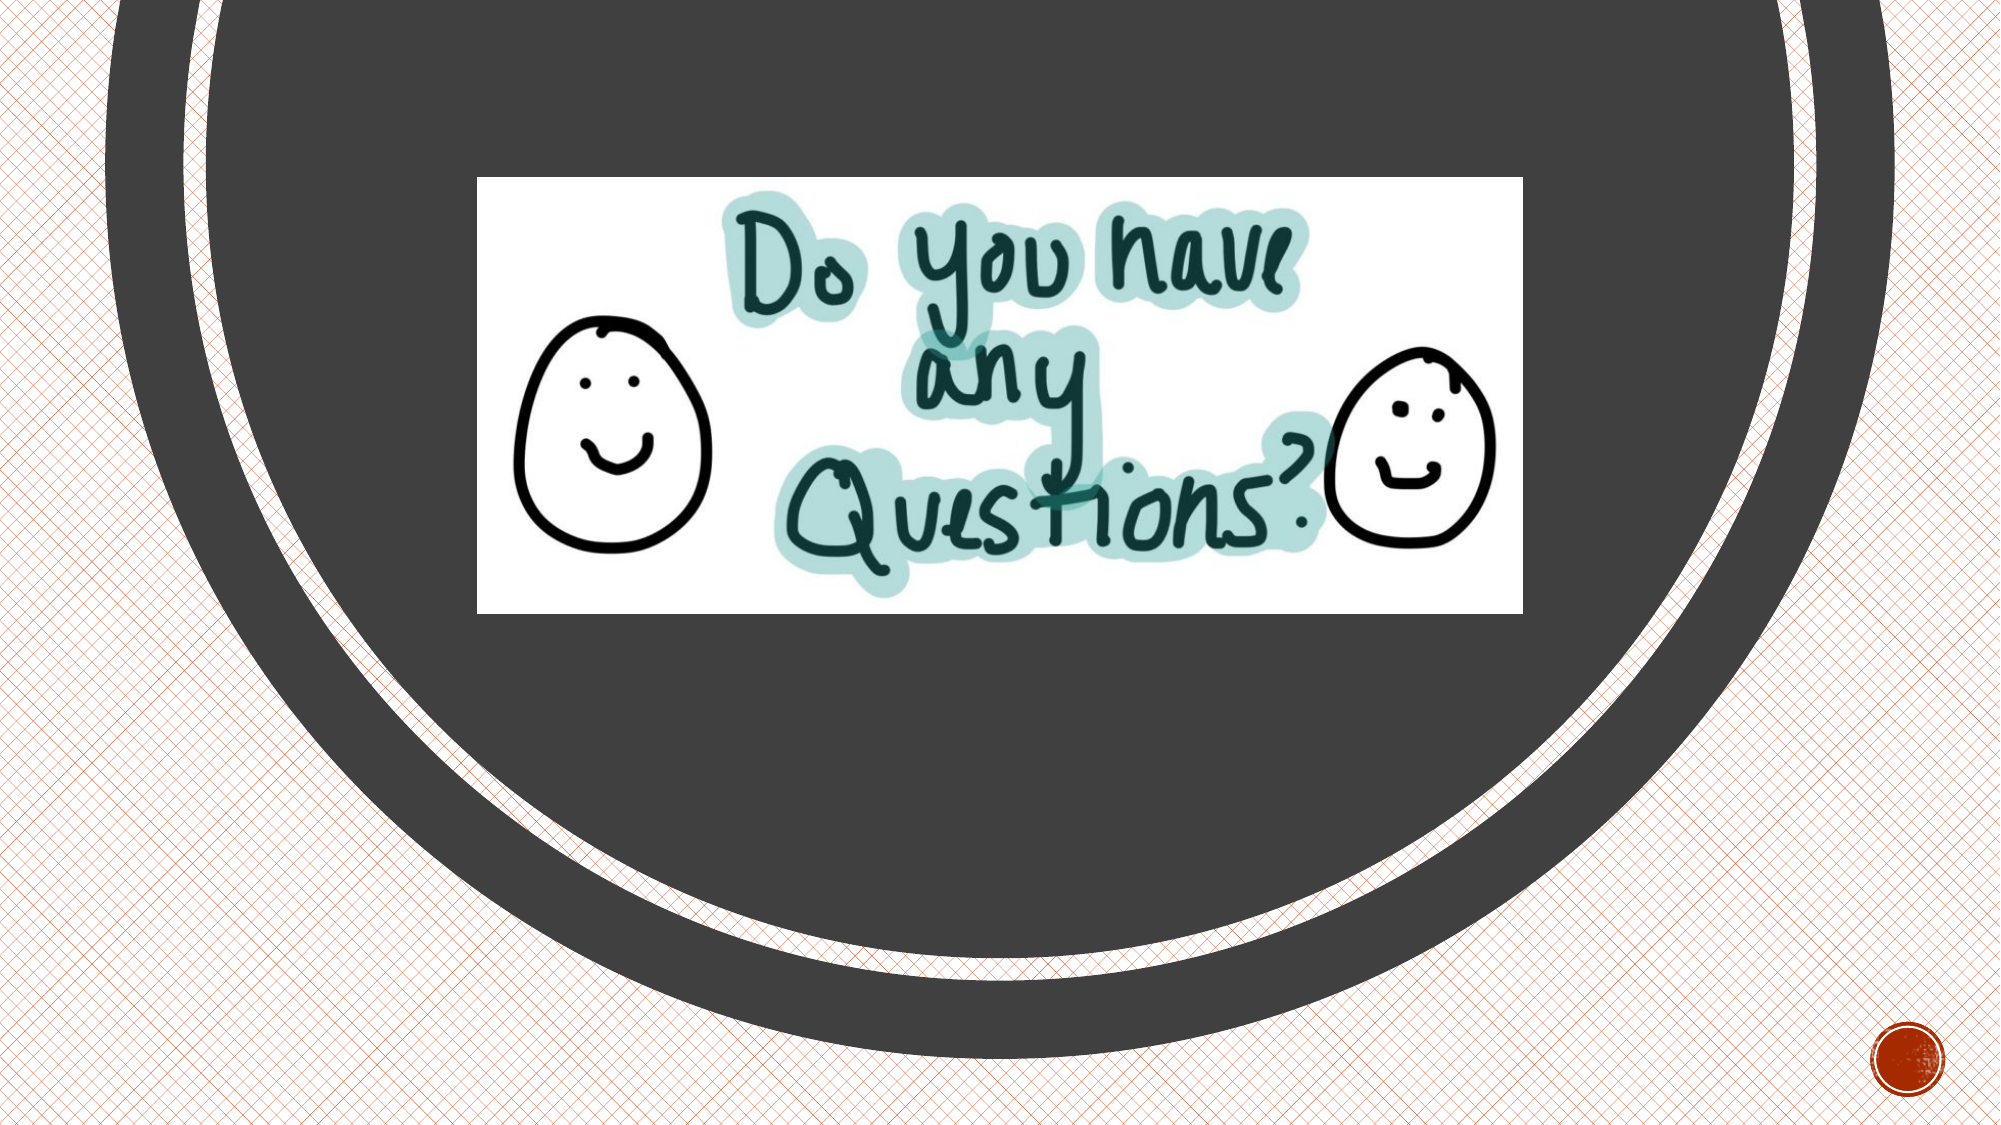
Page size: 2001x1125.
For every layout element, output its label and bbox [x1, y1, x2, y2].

text_box [104, 0, 1896, 1060]
picture [477, 177, 1523, 614]
text_box [1872, 1024, 1943, 1095]
